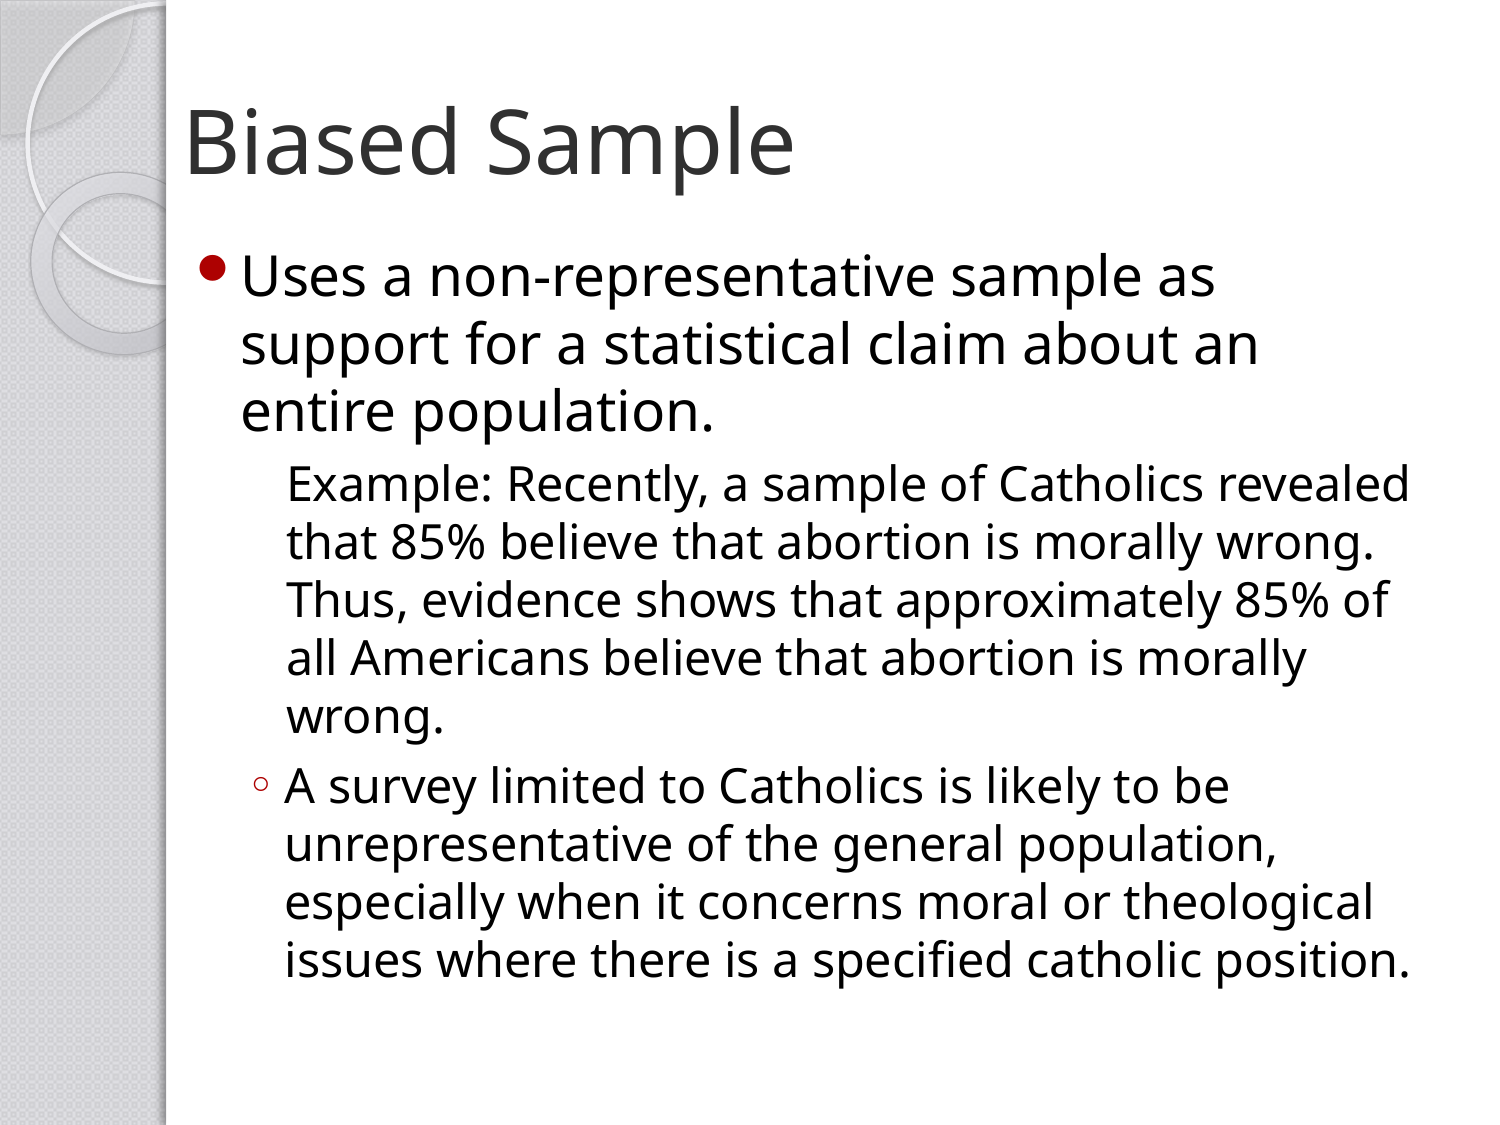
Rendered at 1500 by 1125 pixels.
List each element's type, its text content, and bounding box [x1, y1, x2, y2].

list Uses a non-representative sample as support for a statistical claim about an entire population. Example: Recently, a sample of Catholics revealed that 85% believe that abortion is morally wrong. Thus, evidence shows that approximately 85% of all Americans believe that abortion is morally wrong. A survey limited to Catholics is likely to be unrepresentative of the general population, especially when it concerns moral or theological issues where there is a specified catholic position. [167, 232, 1444, 1013]
title Biased Sample [167, 45, 1398, 232]
